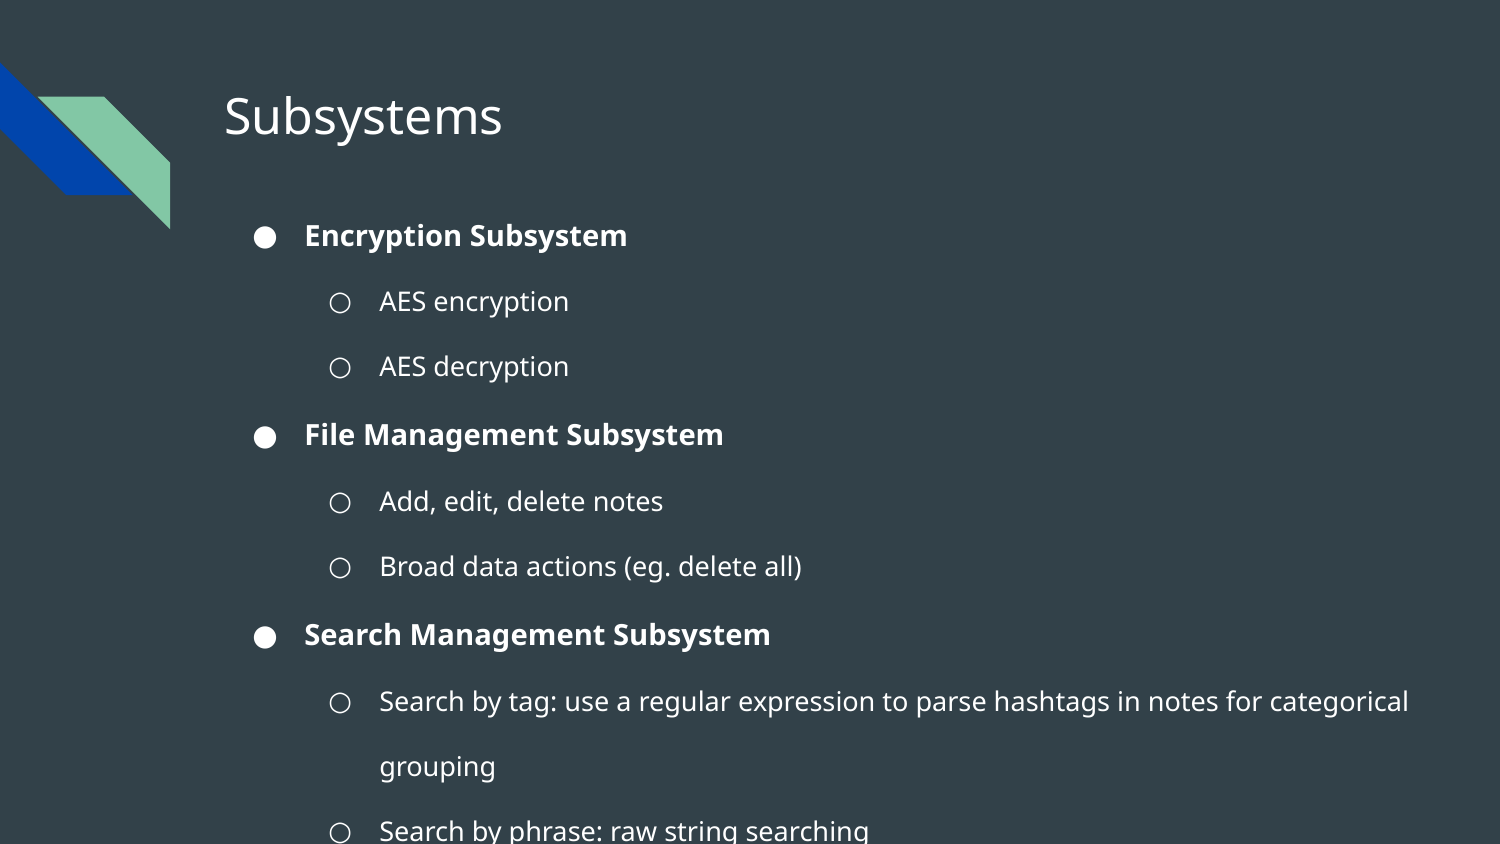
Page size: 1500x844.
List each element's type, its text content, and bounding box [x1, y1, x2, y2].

list Encryption Subsystem AES encryption AES decryption File Management Subsystem Add, edit, delete notes Broad data actions (eg. delete all) Search Management Subsystem Search by tag: use a regular expression to parse hashtags in notes for categorical grouping Search by phrase: raw string searching [214, 166, 1441, 781]
title Subsystems [209, 69, 965, 167]
